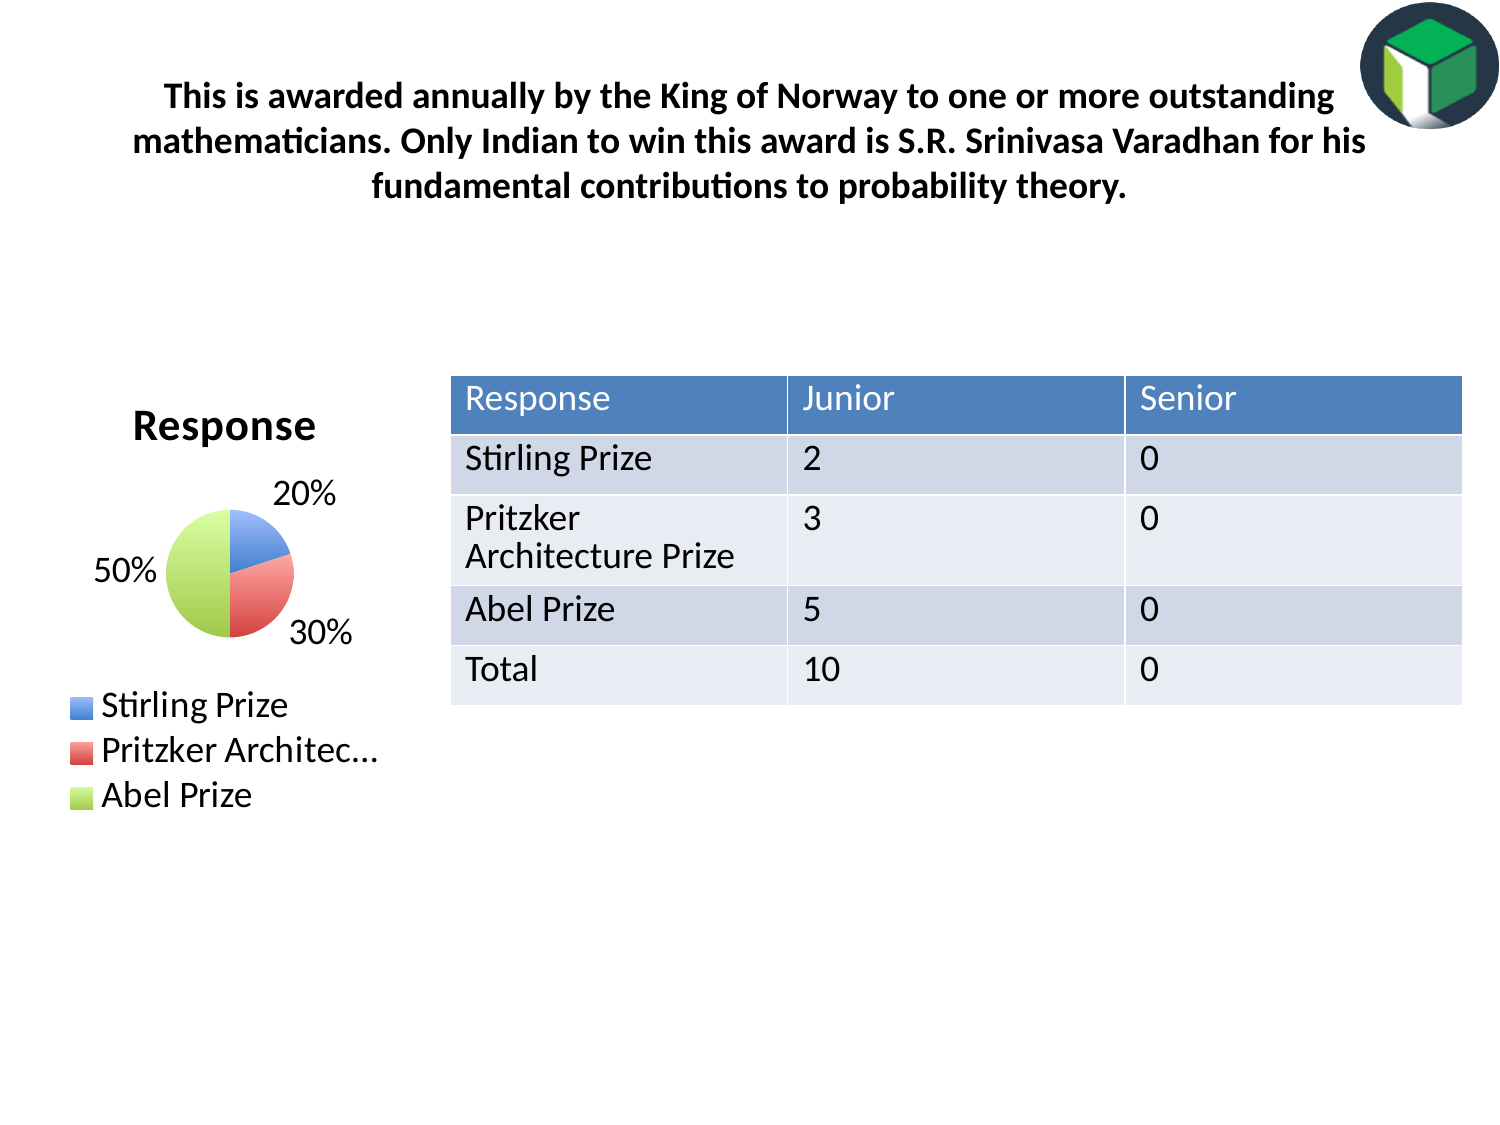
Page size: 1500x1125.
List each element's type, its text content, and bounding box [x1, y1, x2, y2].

table_cell 0 [1126, 586, 1462, 645]
table_cell 0 [1126, 436, 1462, 494]
table_cell Abel Prize [454, 586, 787, 645]
table_cell 2 [788, 436, 1124, 494]
picture [1360, 2, 1499, 130]
chart [0, 374, 451, 826]
table_cell Total [454, 646, 787, 705]
table_cell 3 [788, 496, 1124, 585]
table_header Junior [788, 376, 1124, 434]
table_cell 10 [788, 646, 1124, 705]
table_cell Stirling Prize [454, 436, 787, 494]
table_cell 0 [1126, 646, 1462, 705]
table_header Response [452, 376, 787, 434]
table_header Senior [1126, 376, 1462, 434]
table_cell 0 [1126, 496, 1462, 585]
table_cell Pritzker Architecture Prize [454, 496, 787, 585]
table_cell 5 [788, 586, 1124, 645]
title This is awarded annually by the King of Norway to one or more outstanding mathematicians. Only Indian to win this award is S.R. Srinivasa Varadhan for his fundamental contributions to probability theory. [75, 45, 1425, 233]
